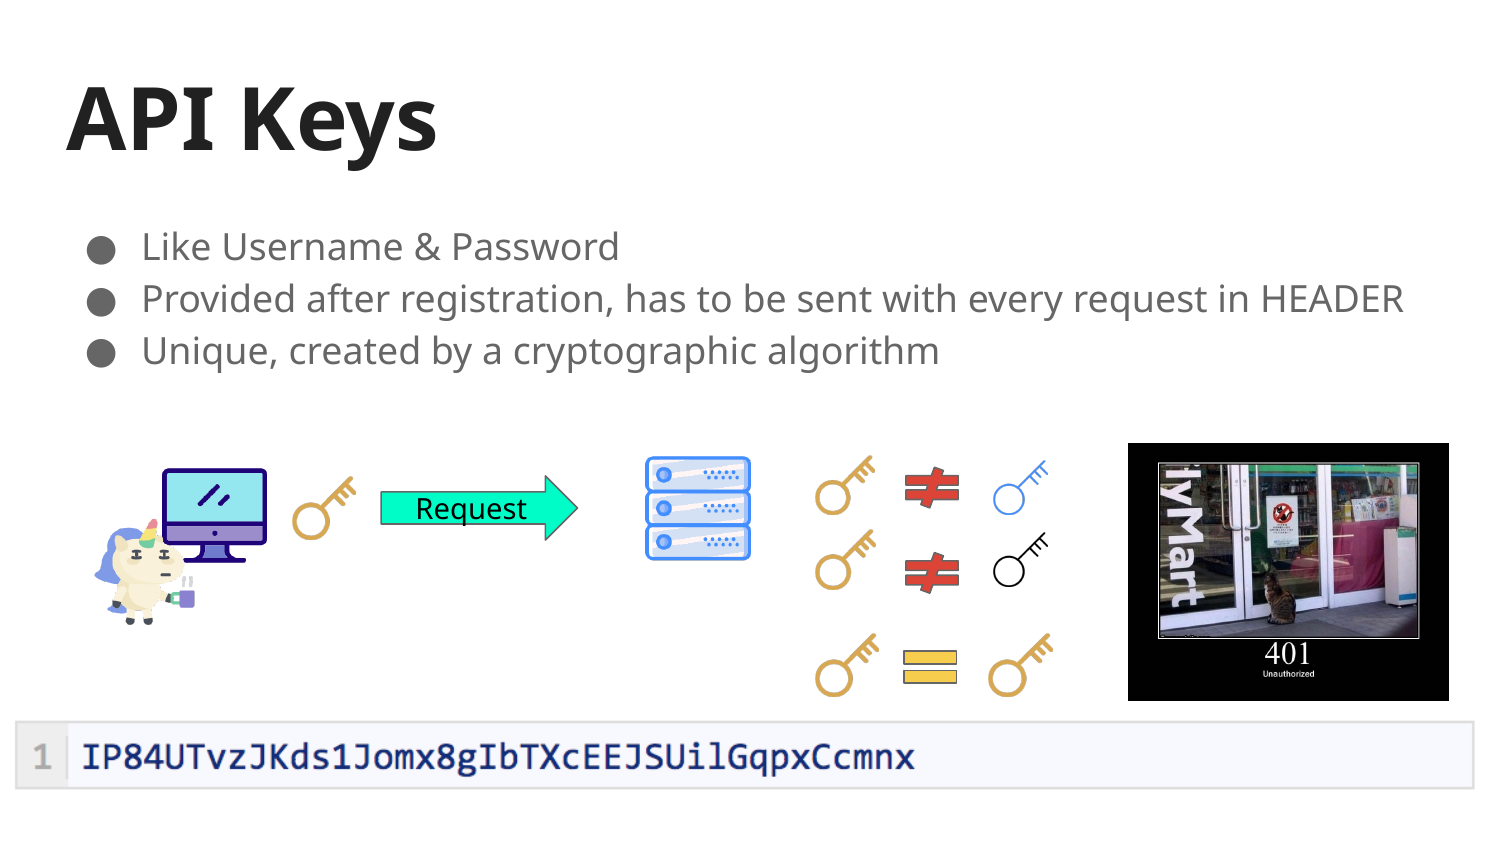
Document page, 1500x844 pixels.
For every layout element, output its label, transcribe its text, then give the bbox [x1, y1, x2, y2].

picture [993, 460, 1048, 515]
picture [644, 455, 751, 561]
text_box [905, 467, 959, 508]
text_box Request [381, 475, 578, 541]
picture [292, 475, 357, 540]
title API Keys [51, 48, 1449, 180]
picture [91, 461, 268, 625]
picture [814, 529, 876, 590]
text_box [904, 670, 957, 683]
picture [814, 632, 879, 697]
picture [0, 703, 1500, 816]
picture [993, 531, 1048, 587]
picture [814, 455, 875, 516]
text_box [905, 552, 959, 594]
text_box [904, 651, 957, 664]
list Like Username & Password Provided after registration, has to be sent with every request in HEADER Unique, created by a cryptographic algorithm [51, 201, 1449, 456]
picture [988, 632, 1053, 697]
picture [1127, 443, 1450, 701]
